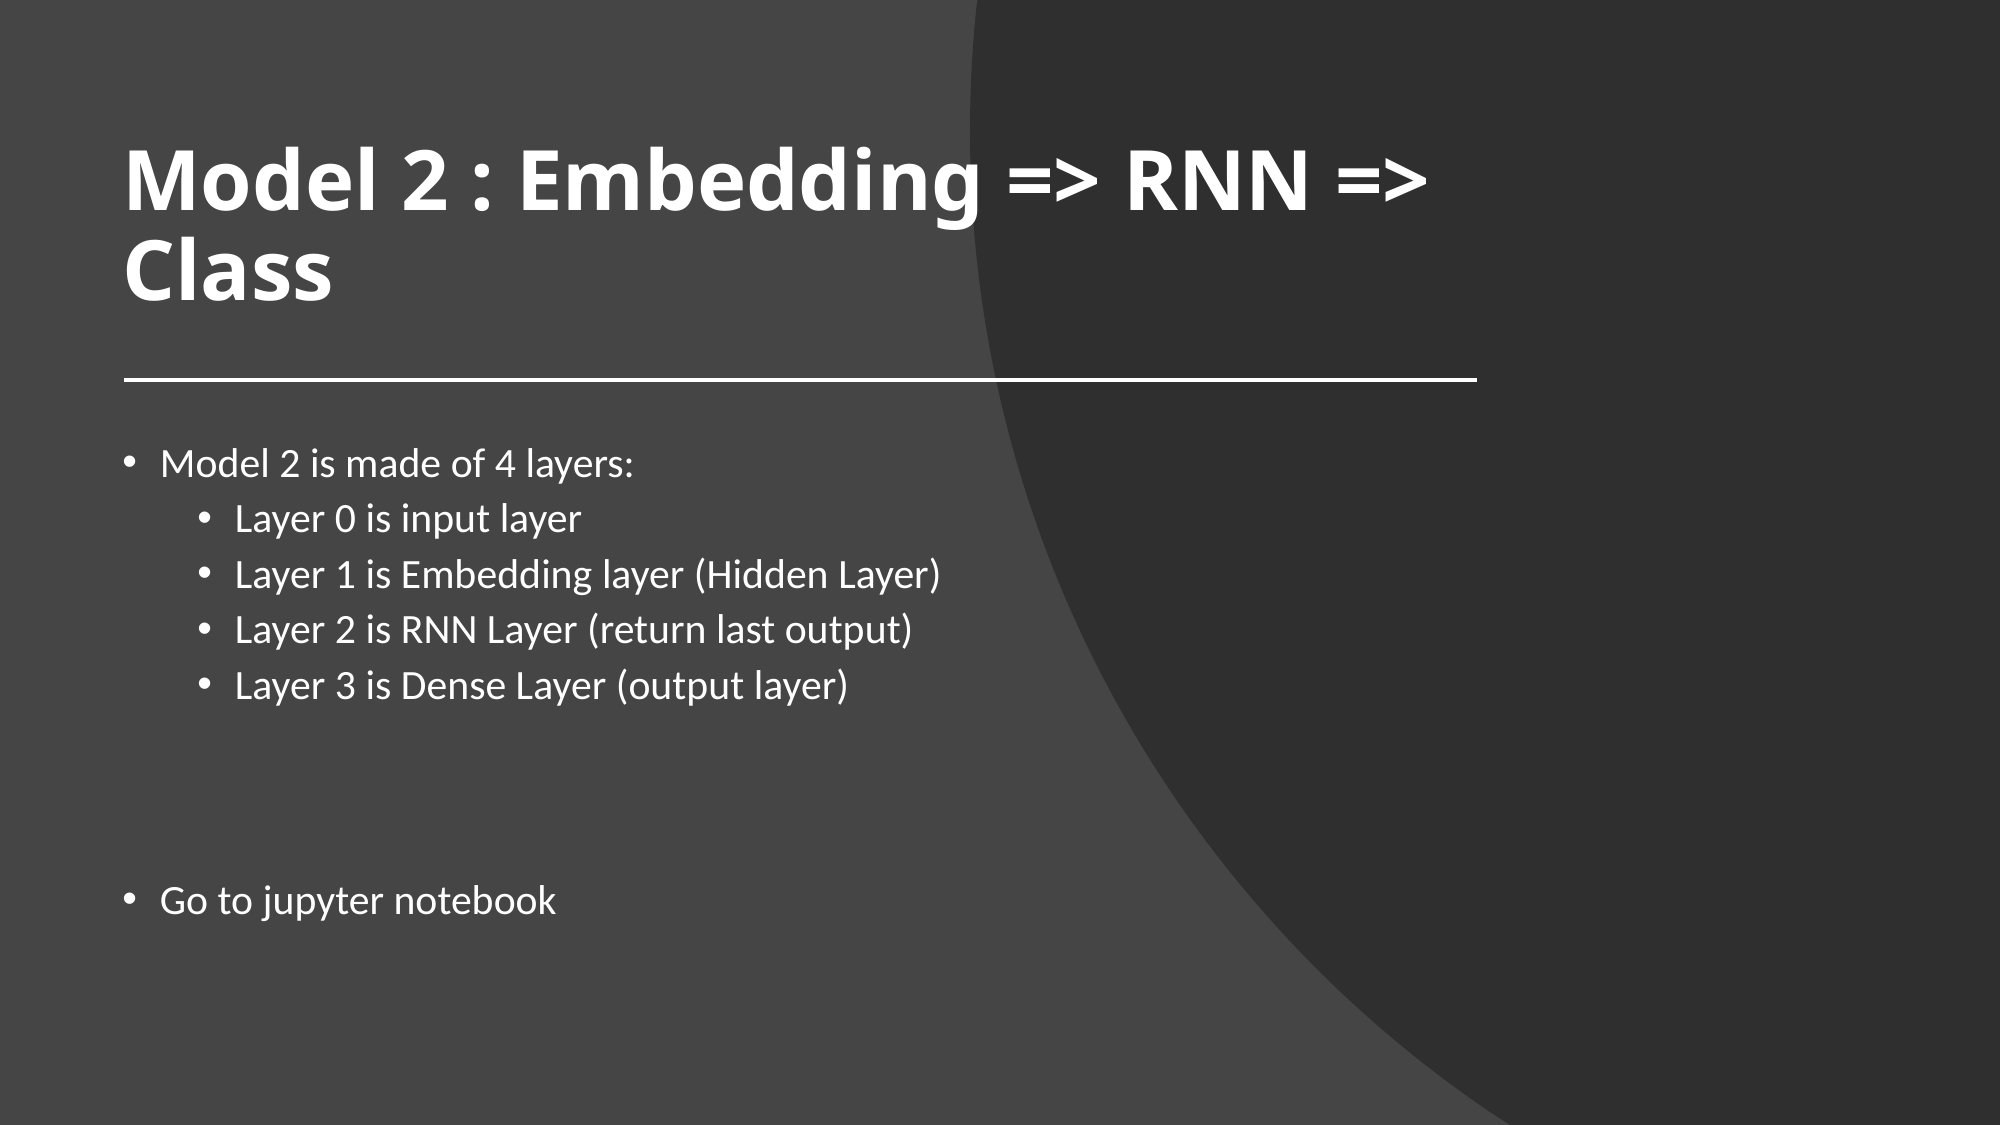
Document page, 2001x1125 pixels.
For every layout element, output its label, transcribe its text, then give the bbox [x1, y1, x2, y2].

text_box [971, 0, 2000, 1125]
list Model 2 is made of 4 layers: Layer 0 is input layer Layer 1 is Embedding layer (Hidden Layer) Layer 2 is RNN Layer (return last output) Layer 3 is Dense Layer (output layer) Go to jupyter notebook [107, 433, 1586, 980]
title Model 2 : Embedding => RNN => Class [107, 59, 1586, 327]
